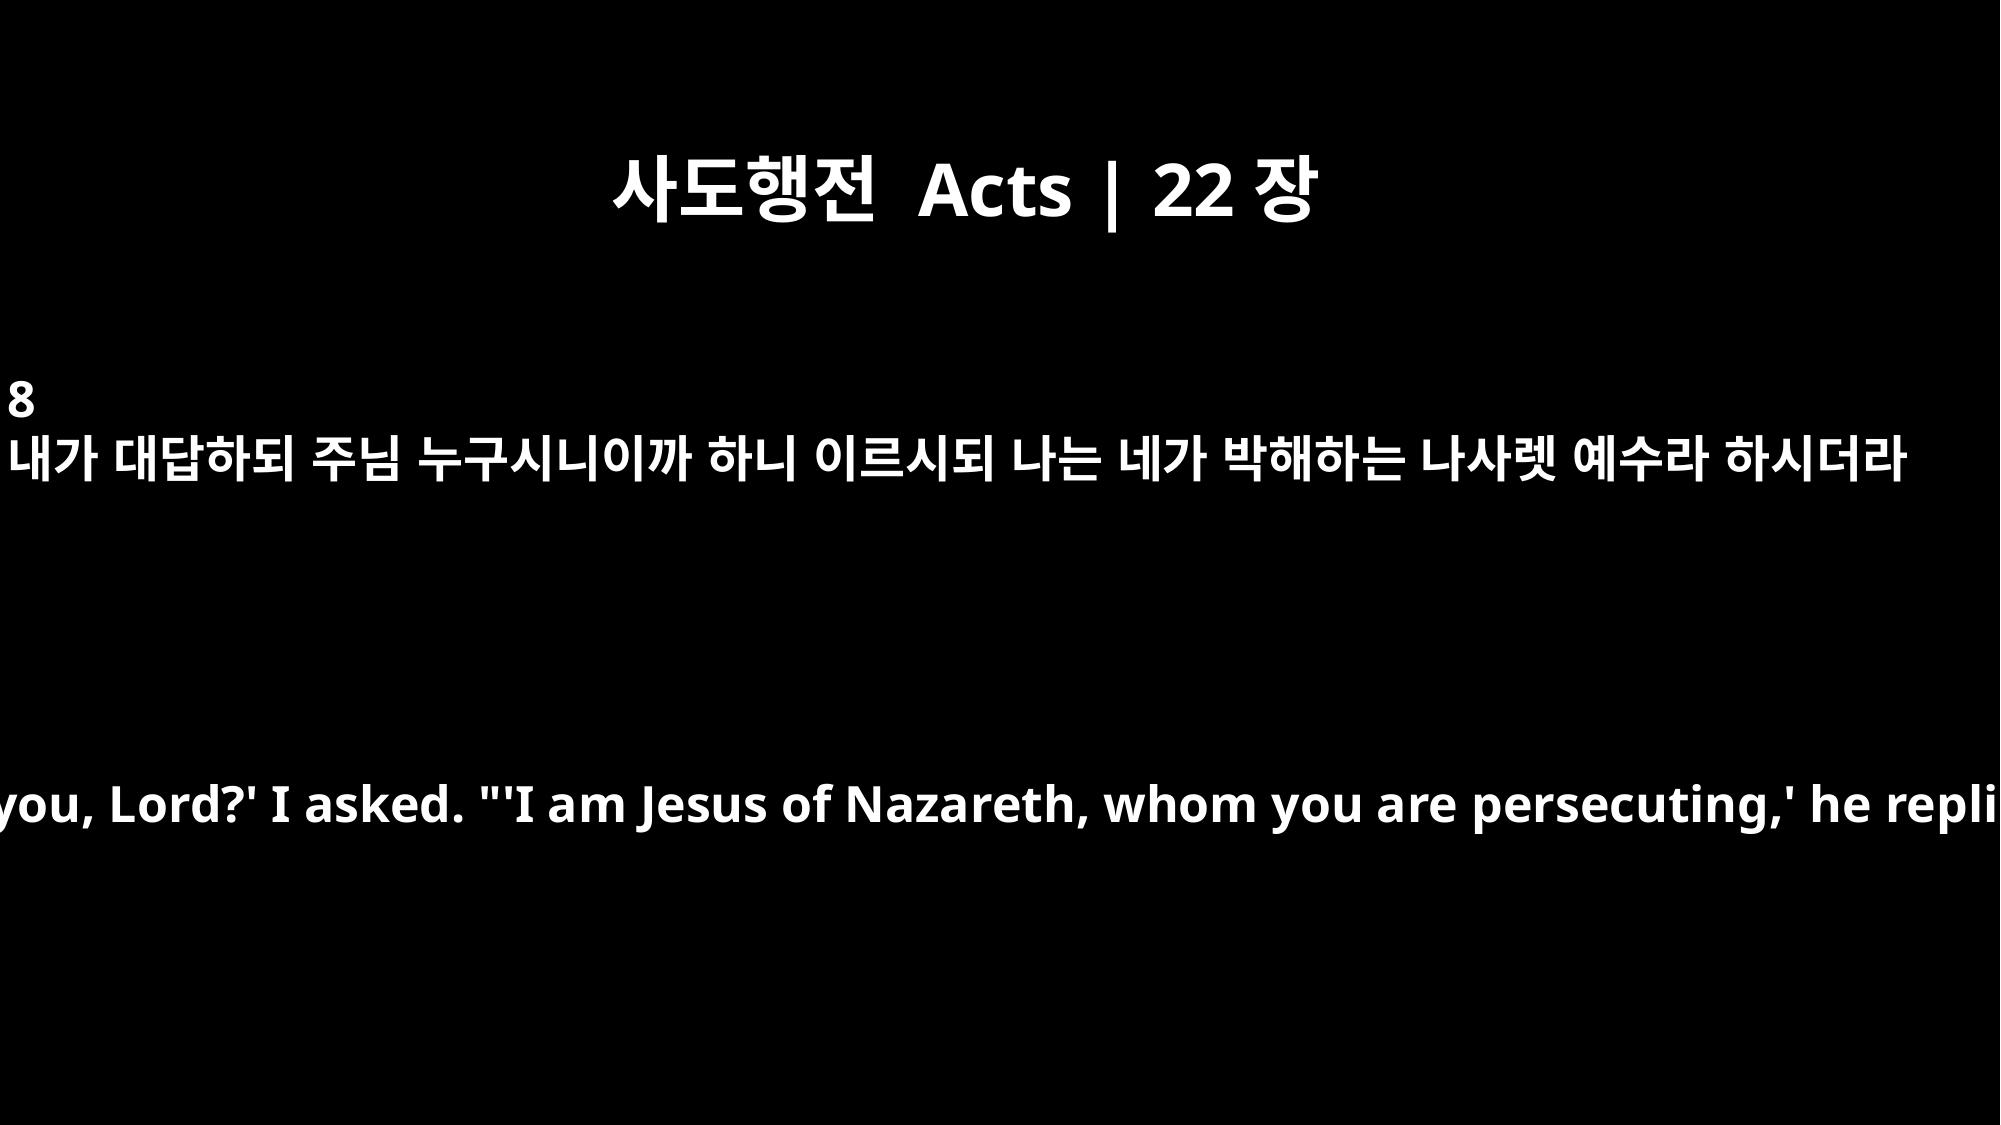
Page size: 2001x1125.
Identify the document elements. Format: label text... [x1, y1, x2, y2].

text_box 사도행전 Acts | 22장 [596, 136, 1336, 239]
text_box "'Who are you, Lord?' I asked. "'I am Jesus of Nazareth, whom you are persecuting,' he replied. [0, 764, 2000, 840]
text_box 8 내가 대답하되 주님 누구시니이까 하니 이르시되 나는 네가 박해하는 나사렛 예수라 하시더라 [0, 359, 1925, 495]
